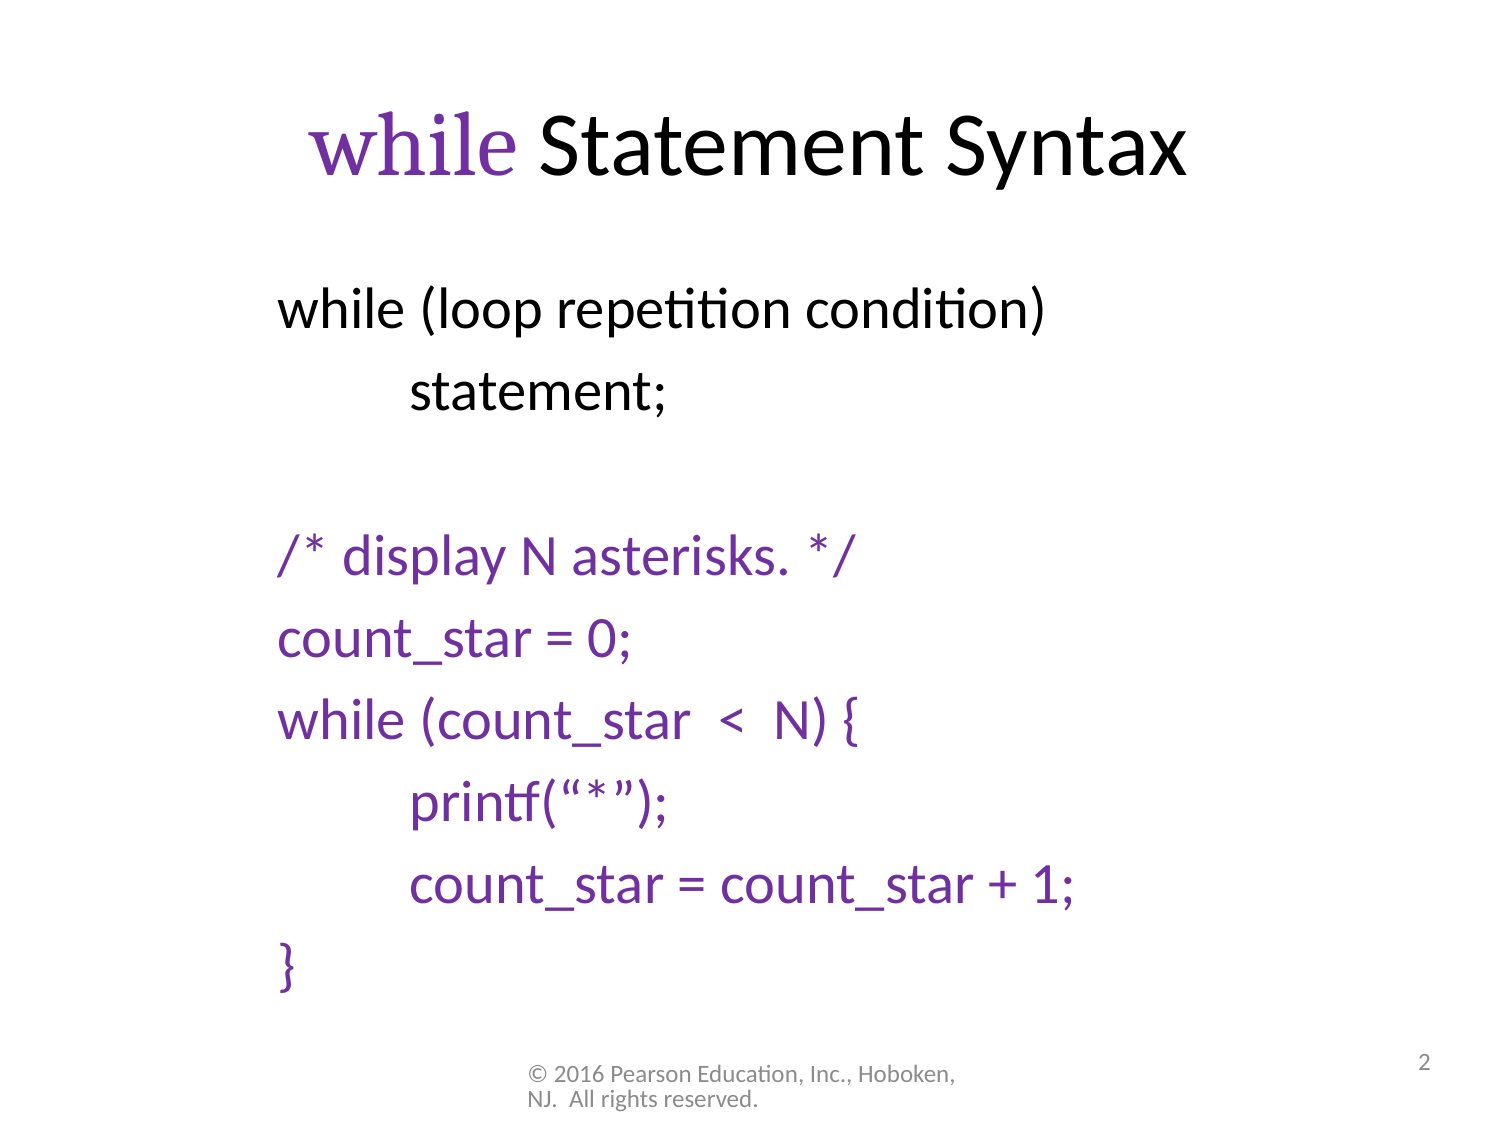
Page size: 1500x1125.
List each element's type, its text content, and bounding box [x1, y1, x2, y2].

slide_number 2 [1095, 1030, 1446, 1091]
list while (loop repetition condition) statement; /* display N asterisks. */ count_star = 0; while (count_star < N) { printf(“*”); count_star = count_star + 1; } [262, 262, 1250, 1005]
title while Statement Syntax [75, 45, 1425, 233]
footer © 2016 Pearson Education, Inc., Hoboken, NJ. All rights reserved. [512, 1042, 988, 1103]
